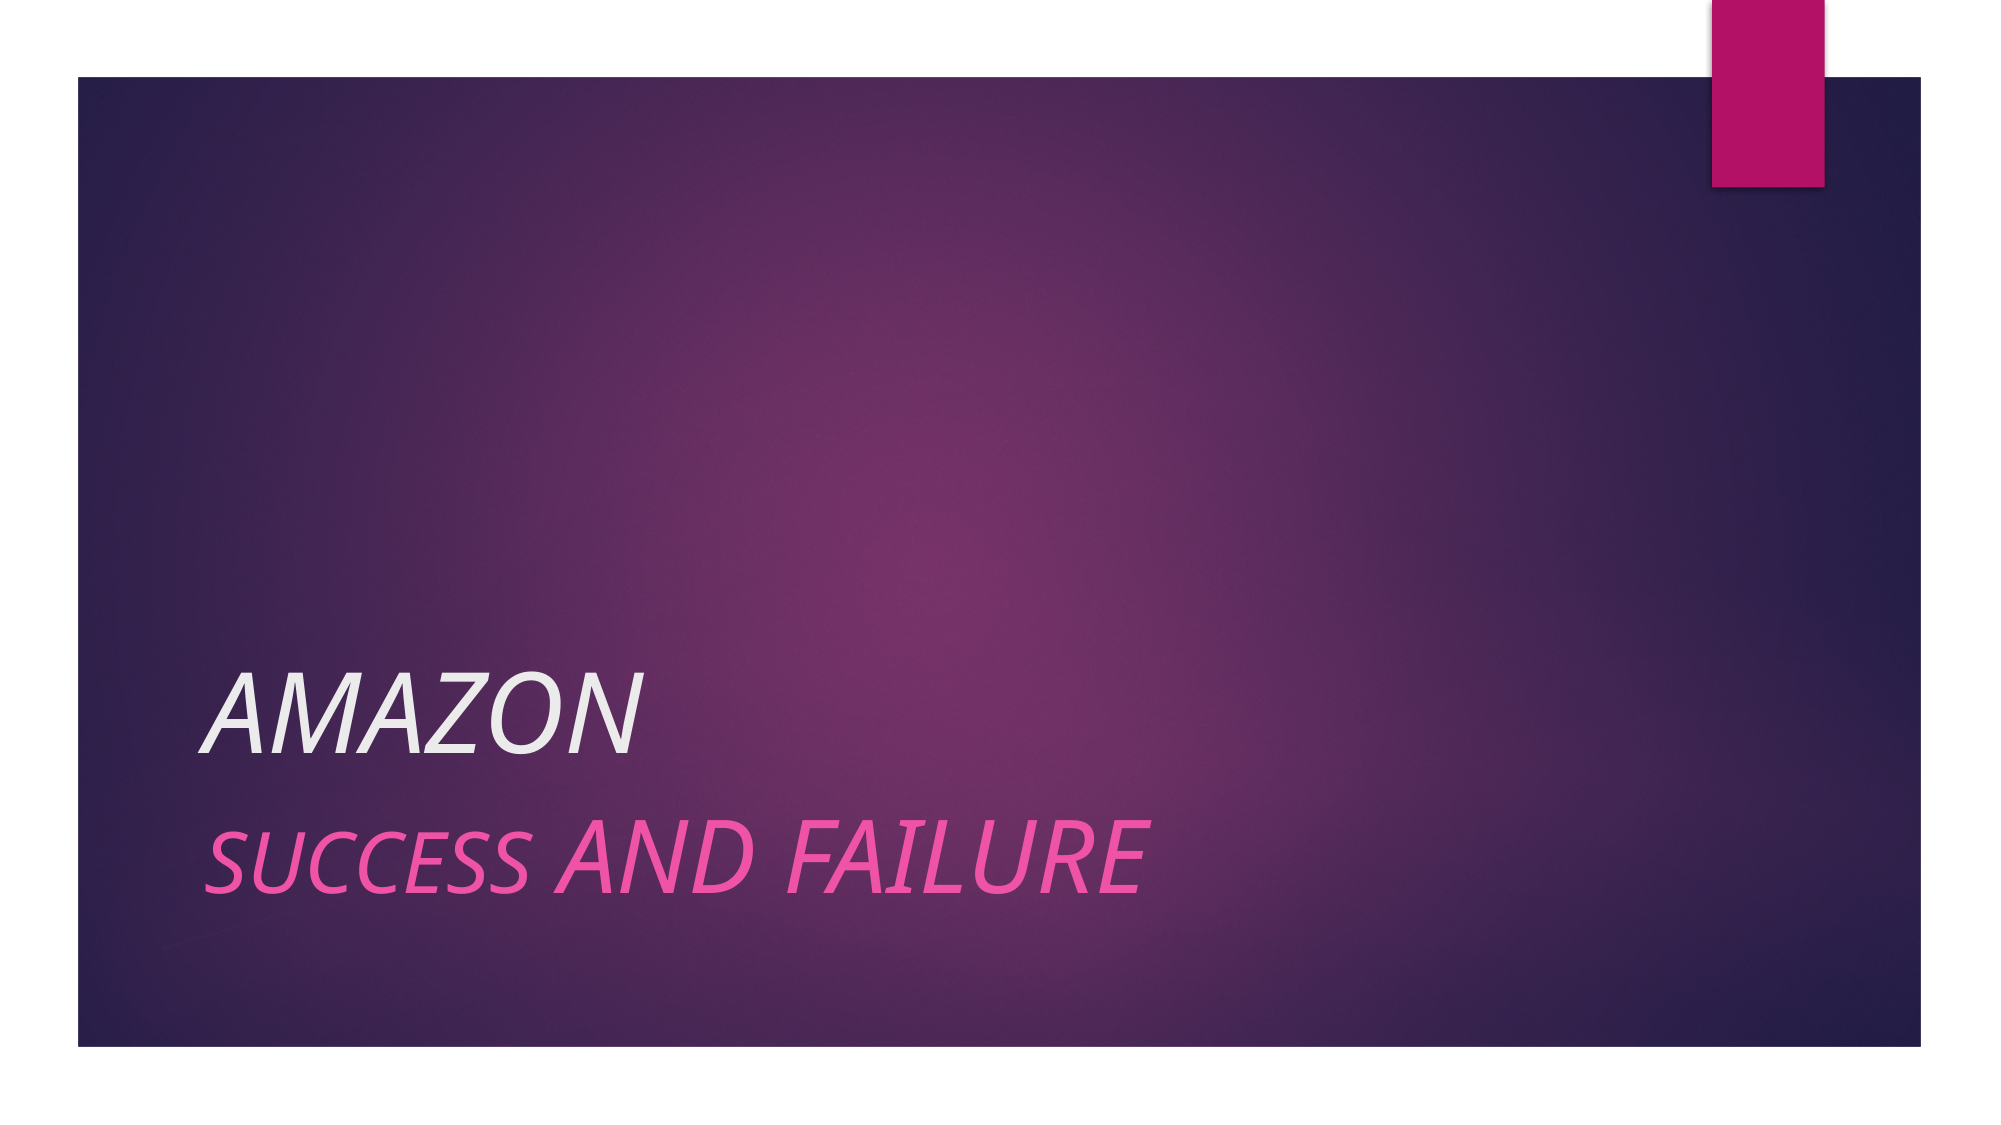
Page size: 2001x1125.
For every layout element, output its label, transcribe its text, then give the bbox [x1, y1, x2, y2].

title AMAZON [189, 344, 1638, 783]
subtitle SUCCESS AND FAILURE [189, 783, 1638, 925]
